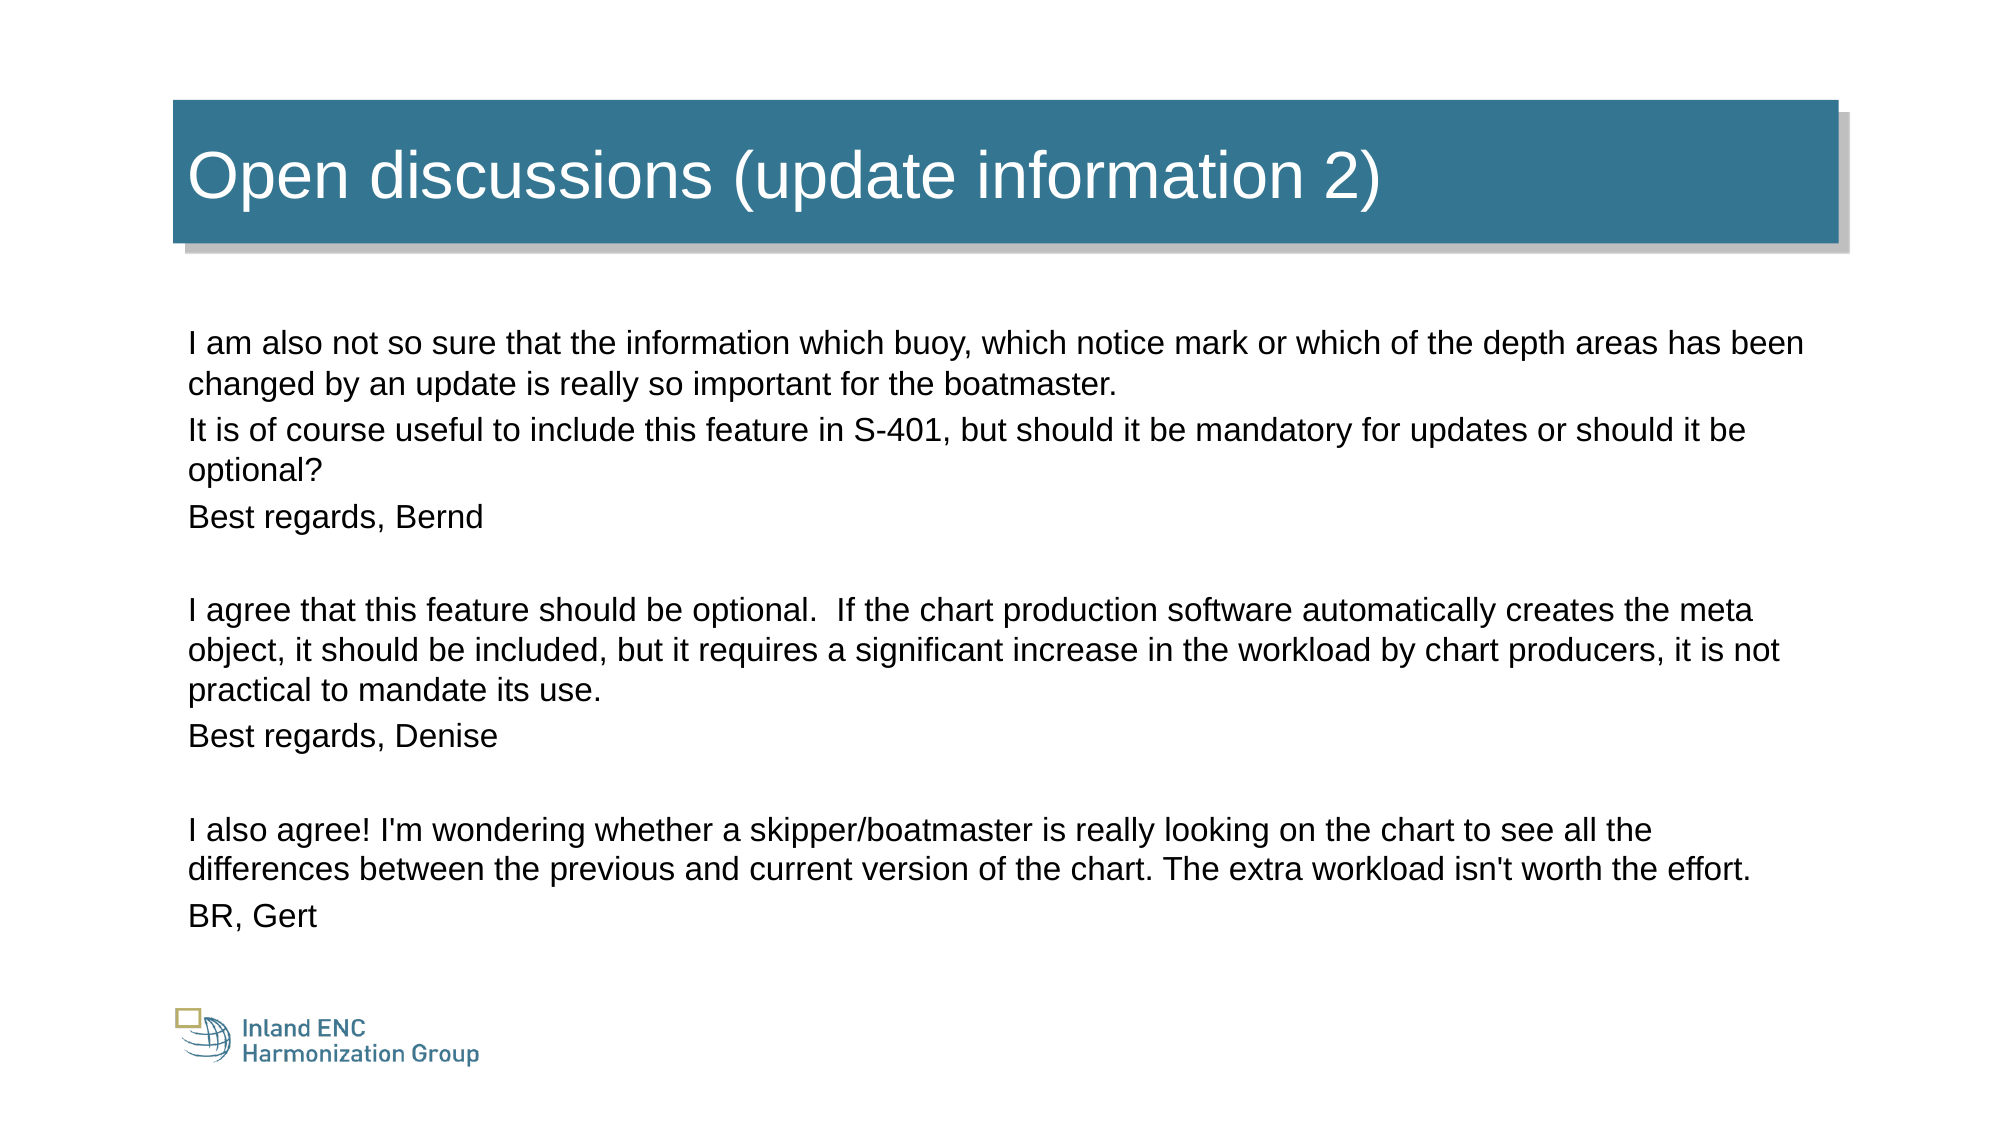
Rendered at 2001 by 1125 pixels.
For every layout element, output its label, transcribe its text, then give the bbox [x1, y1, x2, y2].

text_box Open discussions (update information 2) [173, 99, 1839, 244]
picture [173, 1006, 481, 1068]
text_box I am also not so sure that the information which buoy, which notice mark or which of the depth areas has been changed by an update is really so important for the boatmaster. It is of course useful to include this feature in S-401, but should it be mandatory for updates or should it be optional? Best regards, ​Bernd ​I agree that this feature should be optional. If the chart production software automatically creates the meta object, it should be included, but it requires a significant increase in the workload by chart producers, it is not practical to mandate its use. Best regards, Denise ​I also agree! I'm wondering whether a skipper/boatmaster is really looking on the chart to see all the differences between the previous and current version of the chart. The extra workload isn't worth the effort. BR, Gert [173, 314, 1839, 950]
